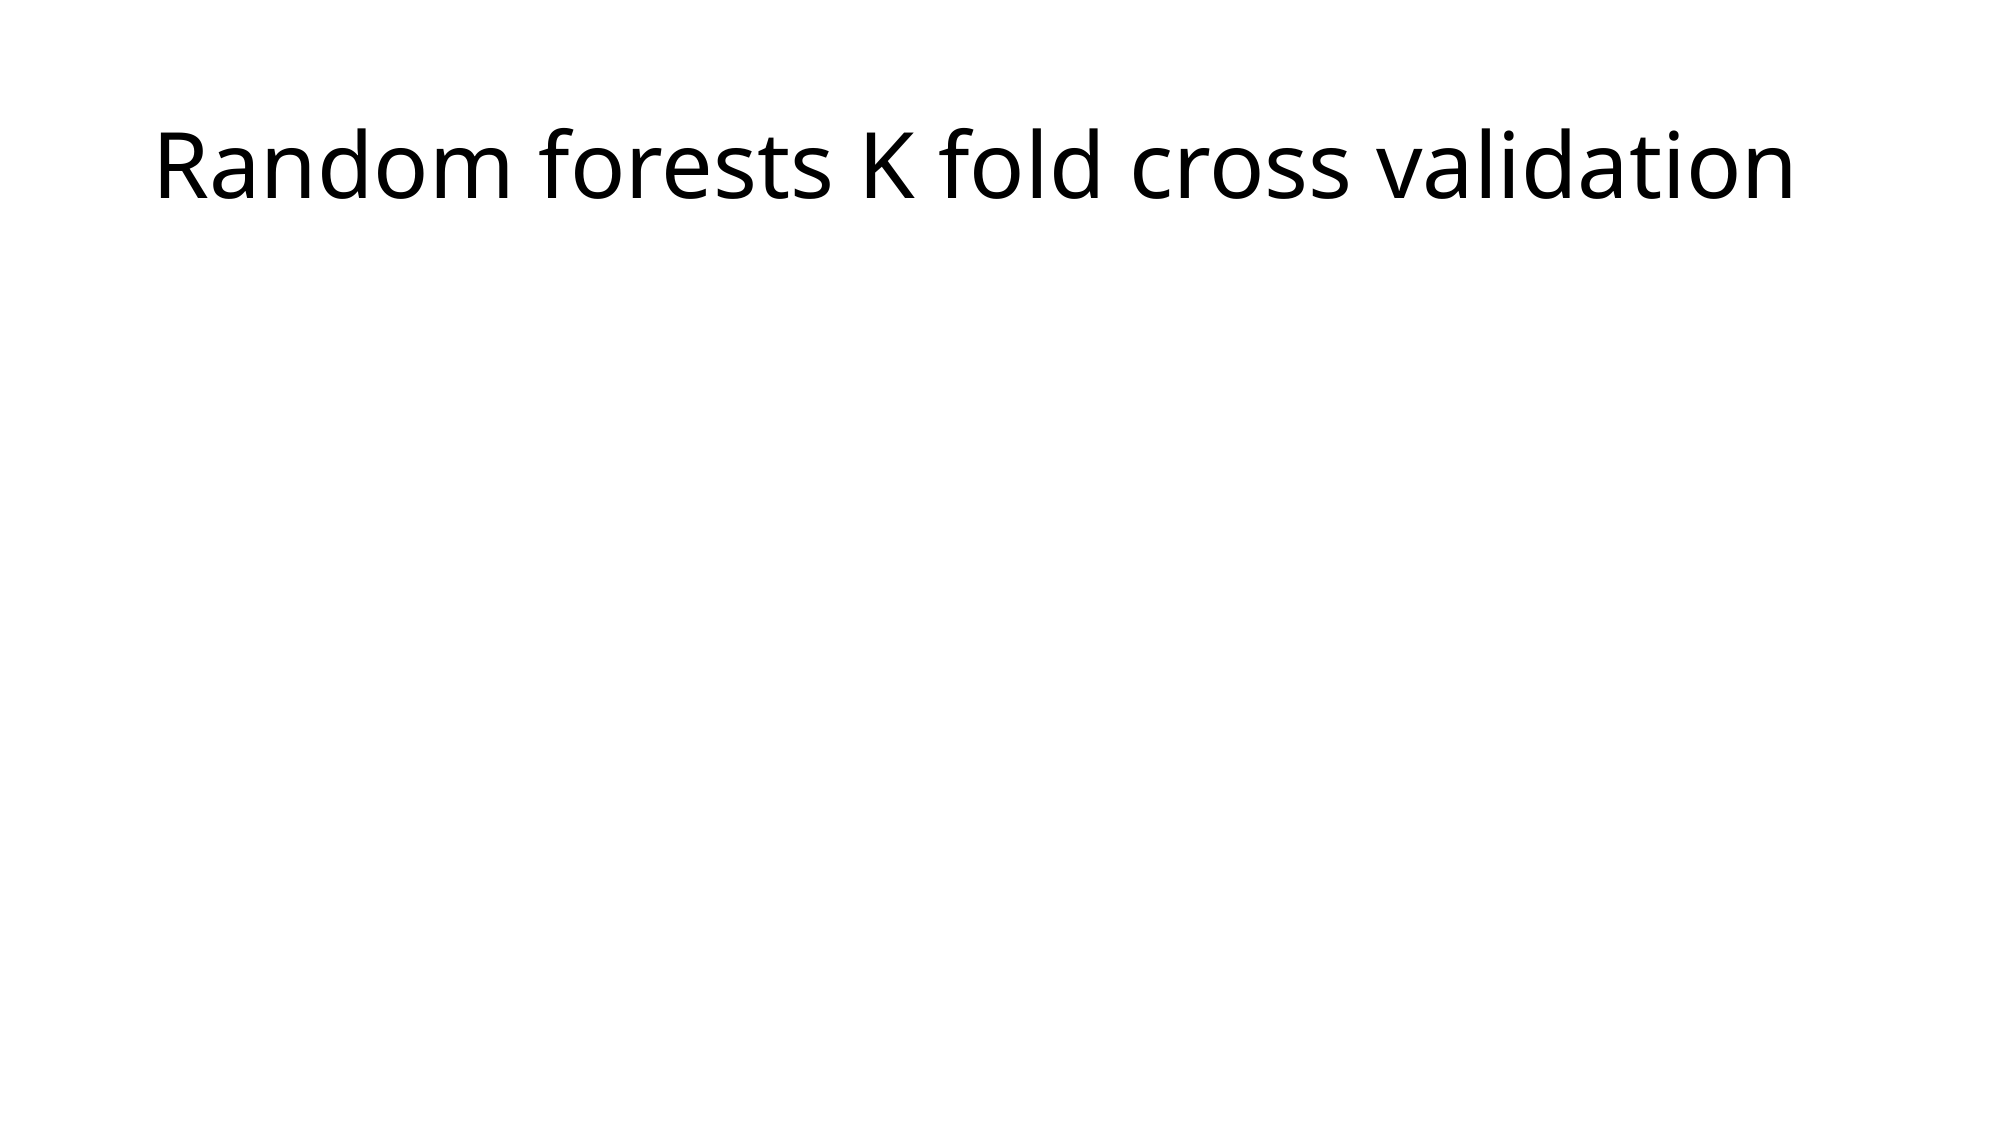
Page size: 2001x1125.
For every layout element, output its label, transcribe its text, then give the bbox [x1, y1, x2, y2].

title Random forests K fold cross validation [137, 59, 1863, 278]
